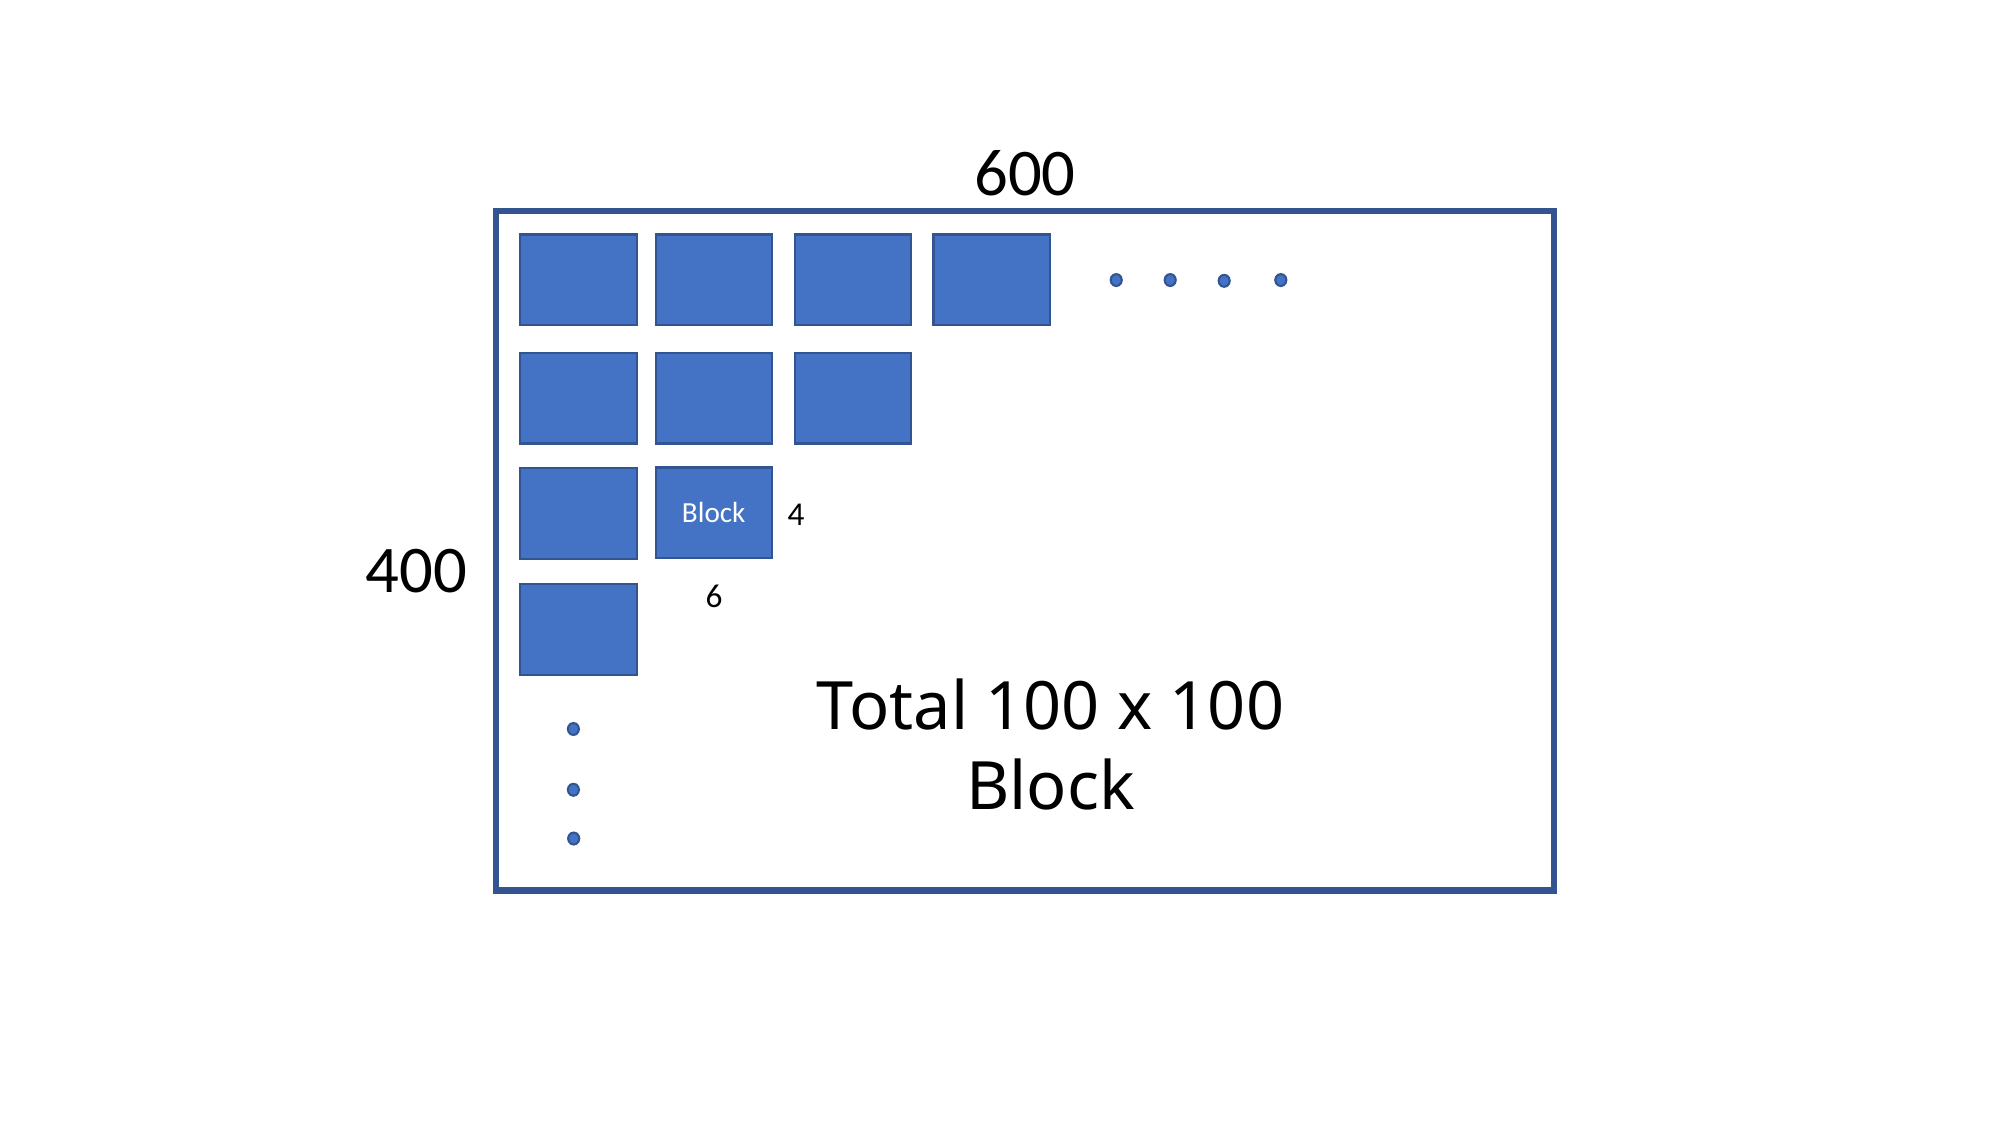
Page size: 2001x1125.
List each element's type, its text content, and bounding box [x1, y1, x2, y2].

text_box 600 [959, 121, 1091, 217]
text_box [567, 831, 581, 846]
text_box [1163, 273, 1177, 288]
text_box [1274, 273, 1288, 288]
text_box [566, 782, 581, 797]
text_box 400 [350, 518, 482, 614]
text_box Block [667, 486, 761, 536]
text_box [566, 721, 581, 737]
text_box Total 100 x 100 Block [714, 655, 1388, 831]
text_box [495, 210, 1555, 891]
text_box [1217, 273, 1231, 288]
text_box [1109, 273, 1123, 288]
text_box 4 [772, 485, 820, 540]
text_box 6 [690, 566, 738, 622]
